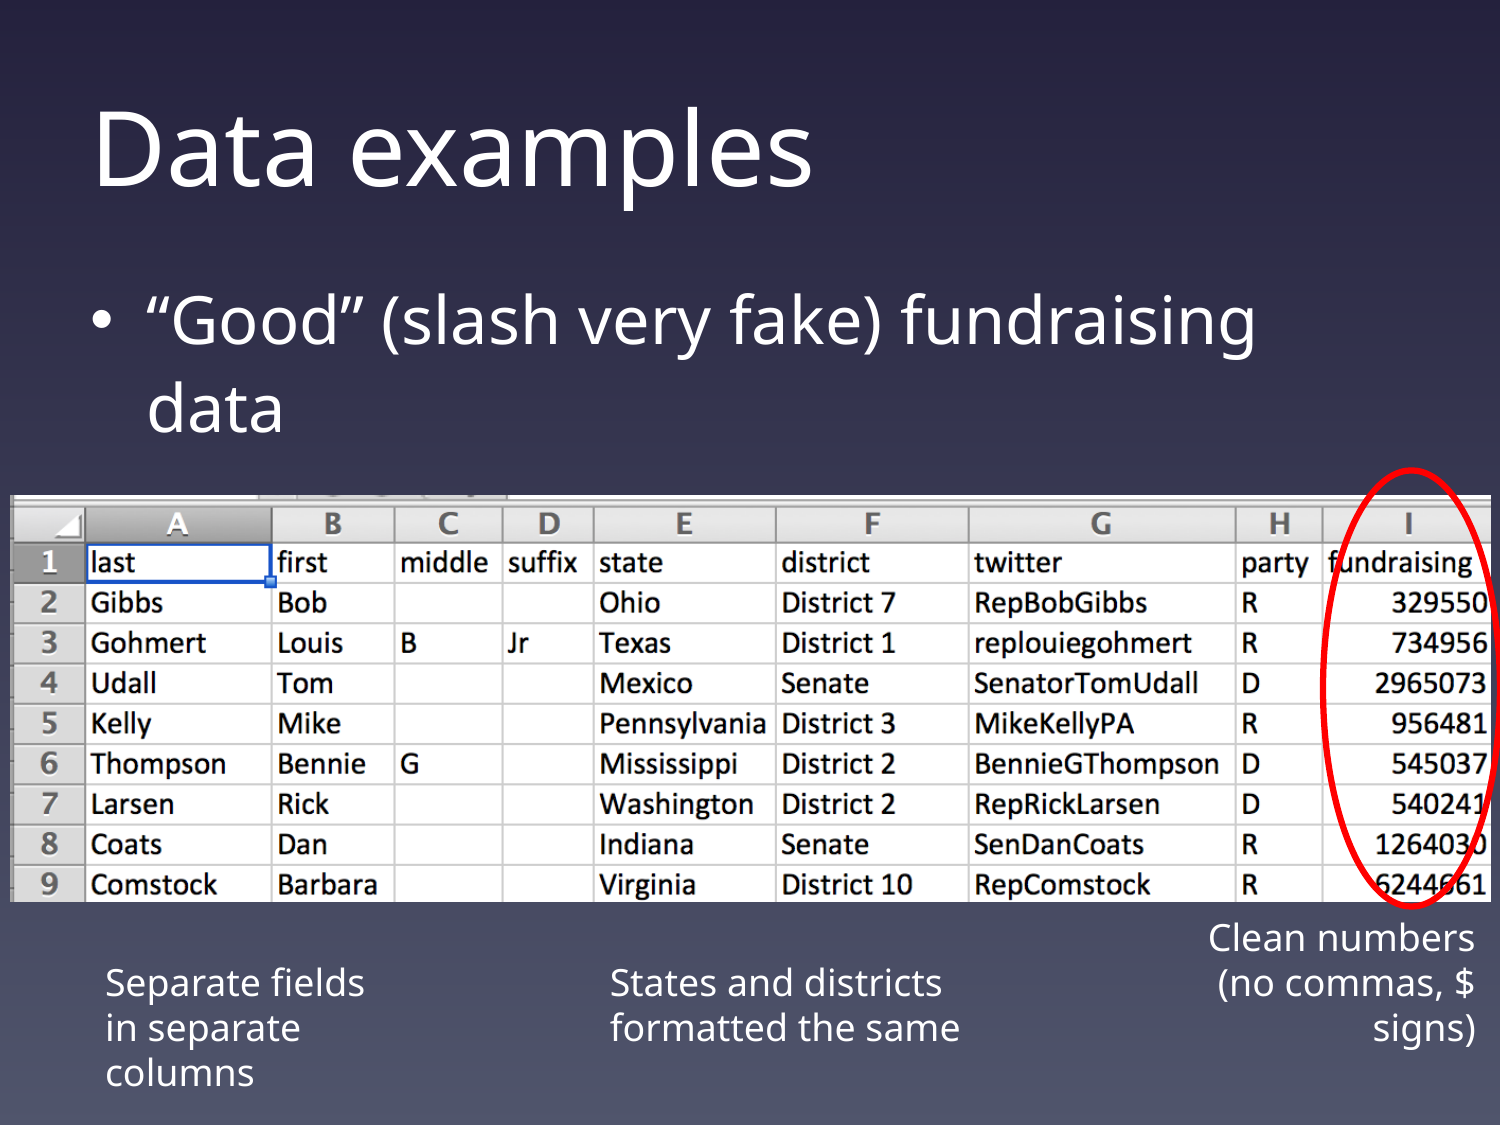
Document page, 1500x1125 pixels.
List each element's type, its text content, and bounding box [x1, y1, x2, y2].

text_box [1369, 468, 1454, 493]
text_box Clean numbers (no commas, $ signs) [1185, 909, 1491, 1057]
text_box States and districts formatted the same [594, 951, 984, 1057]
text_box Separate fields in separate columns [90, 951, 417, 1102]
list “Good” (slash very fake) fundraising data [75, 911, 1185, 1005]
picture [10, 494, 1491, 902]
text_box [1494, 597, 1500, 780]
list “Good” (slash very fake) fundraising data [75, 262, 1425, 493]
title Data examples [75, 75, 1425, 262]
